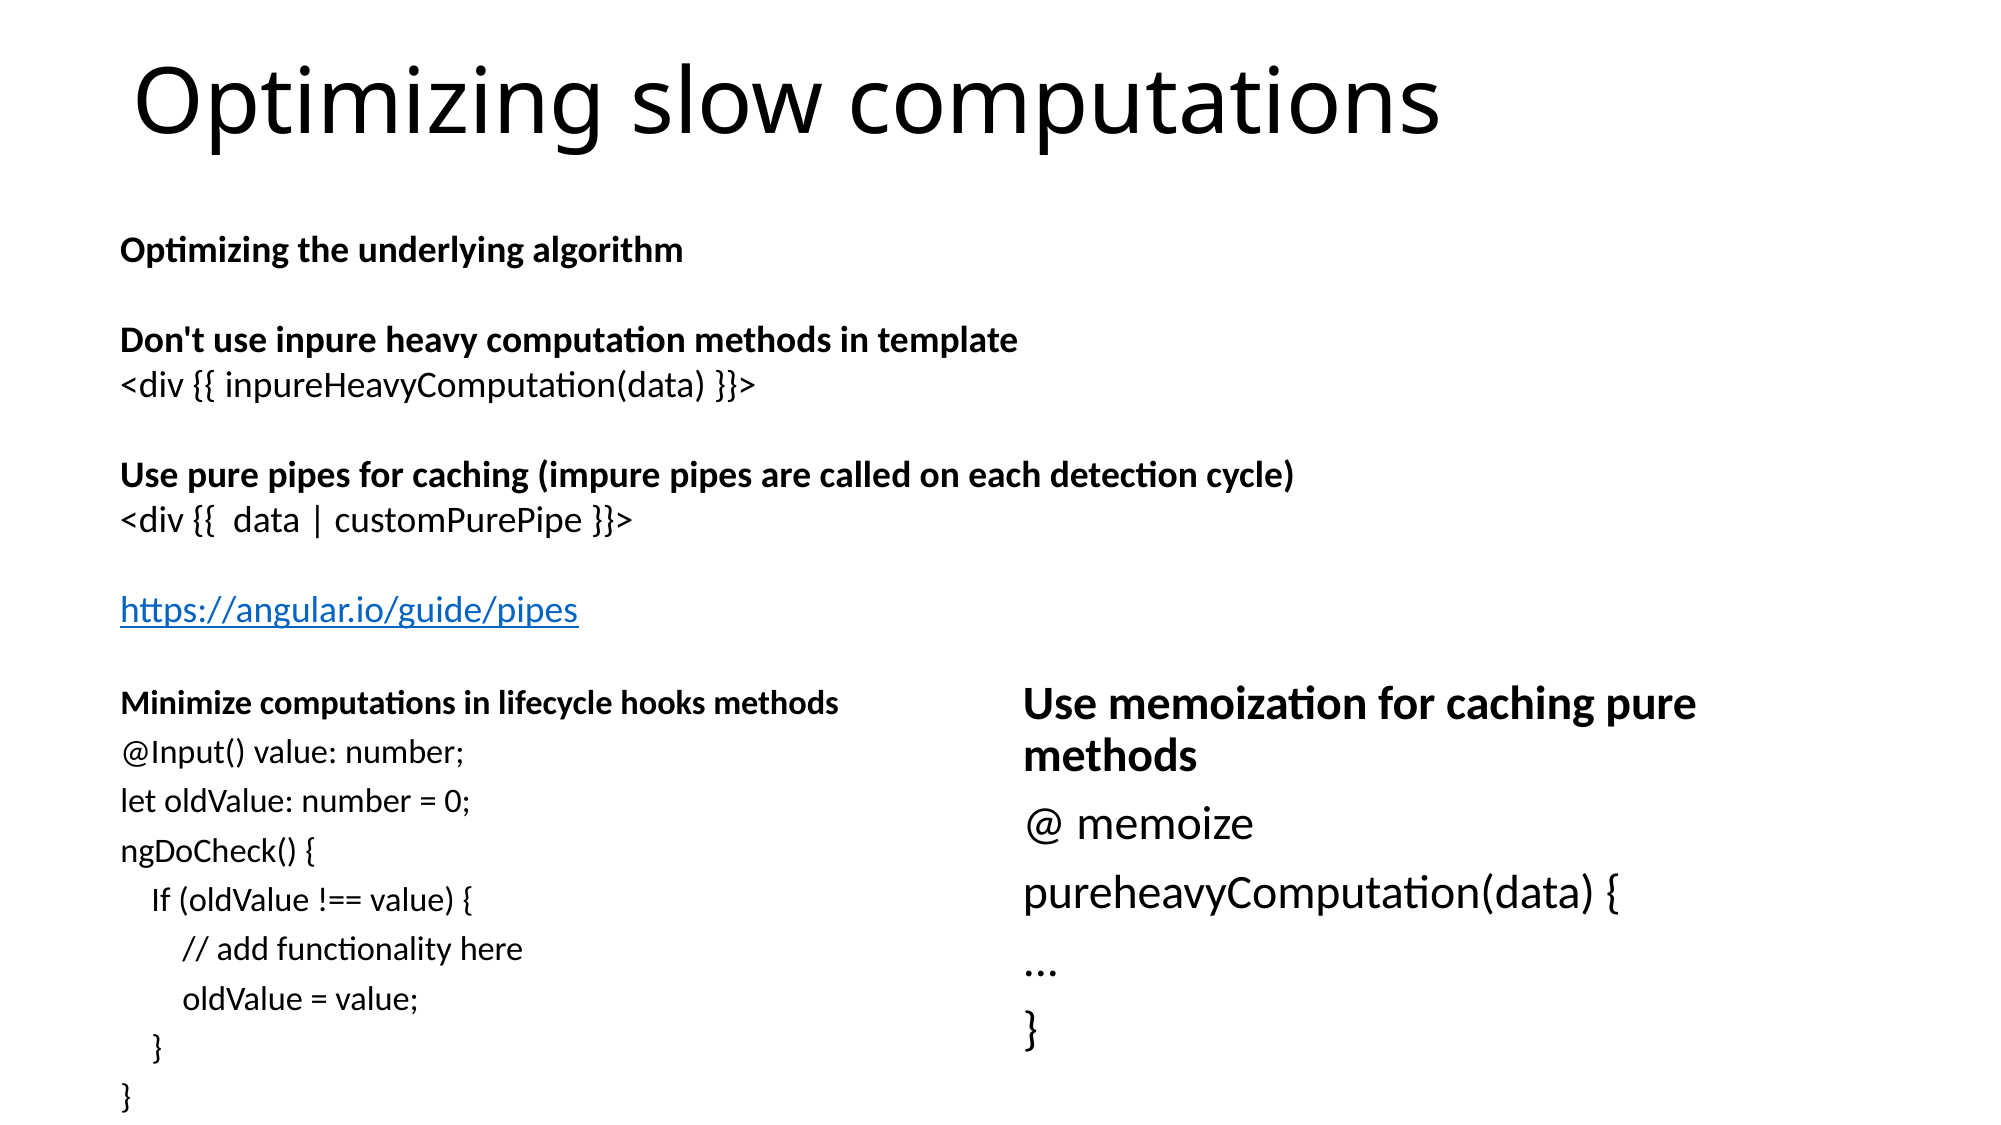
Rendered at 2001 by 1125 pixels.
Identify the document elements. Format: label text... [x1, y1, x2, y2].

list Minimize computations in lifecycle hooks methods @Input() value: number; let oldValue: number = 0; ngDoCheck() { If (oldValue !== value) { // add functionality here oldValue = value; } } [105, 683, 988, 1125]
list Use memoization for caching pure methods @ memoize pureheavyComputation(data) { ... } [1007, 683, 1858, 1066]
title Optimizing slow computations [117, 72, 1909, 197]
text_box Optimizing the underlying algorithm Don't use inpure heavy computation methods in template <div {{ inpureHeavyComputation(data) }}> Use pure pipes for caching (impure pipes are called on each detection cycle) <div {{ data | customPurePipe }}> https://angular.io/guide/pipes [105, 217, 1897, 683]
